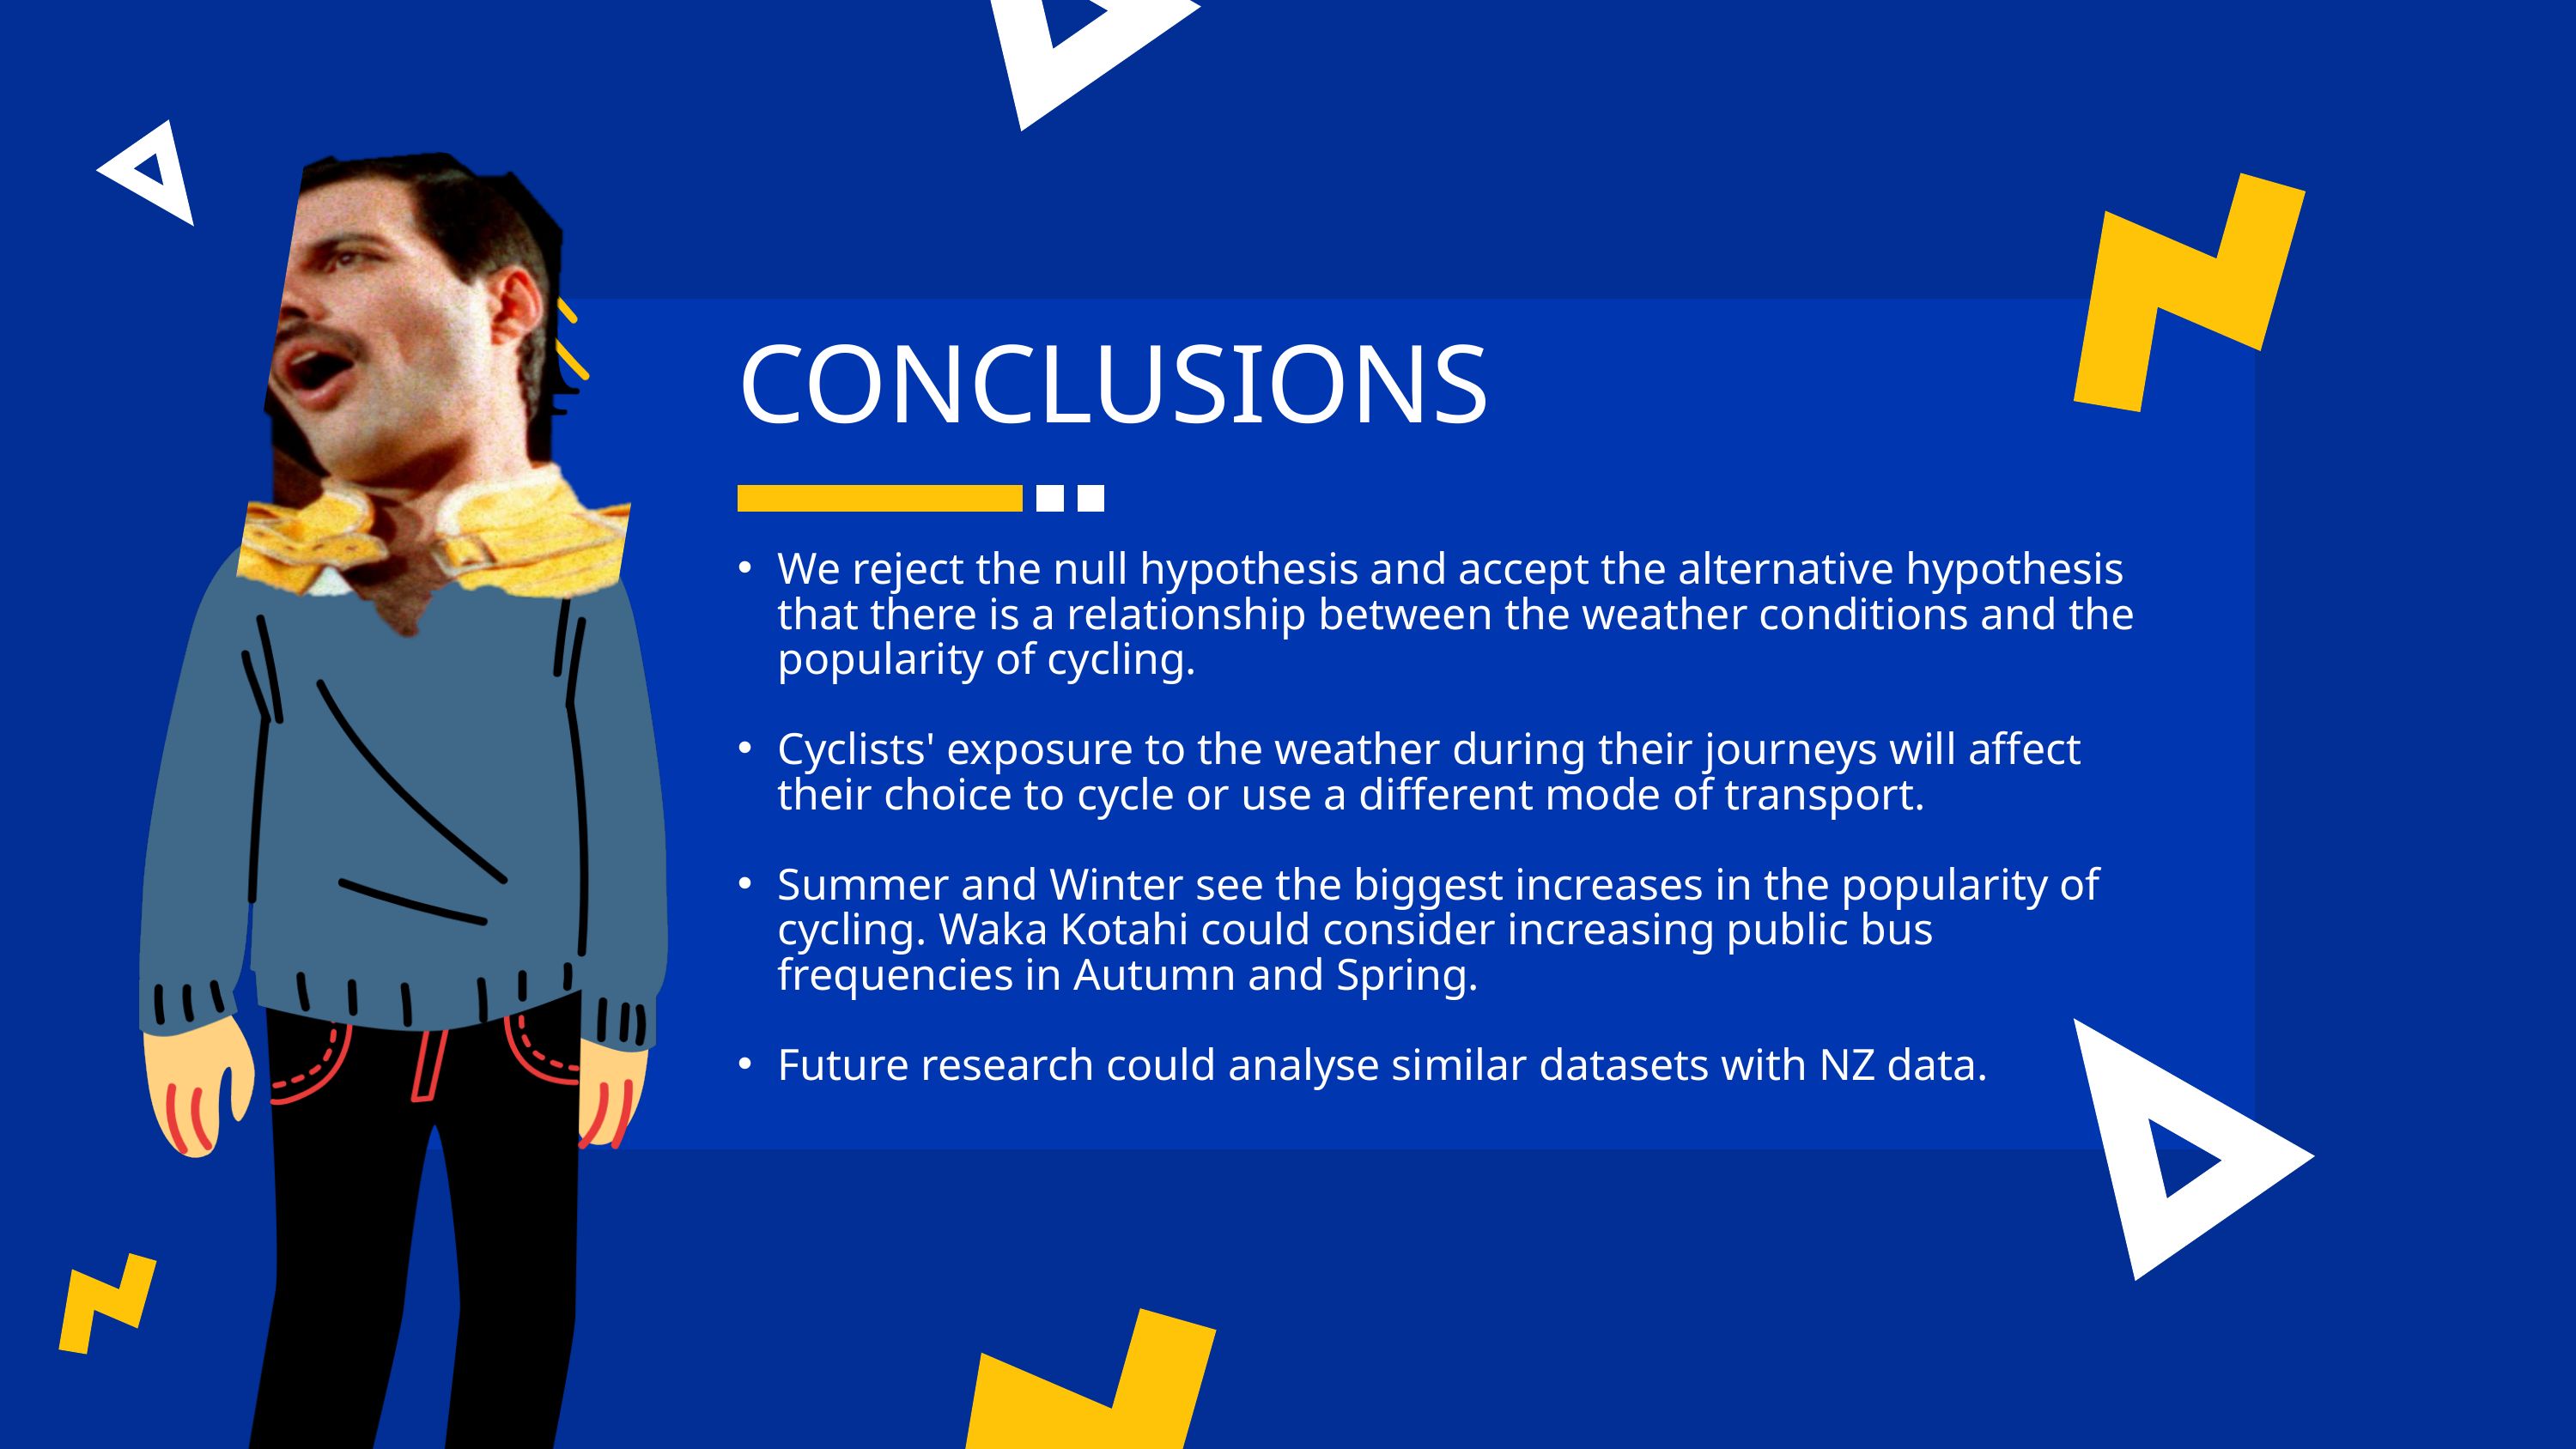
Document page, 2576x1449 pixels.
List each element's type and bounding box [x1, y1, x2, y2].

text_box [959, 0, 1201, 132]
text_box [107, 203, 683, 1449]
text_box [198, 130, 683, 823]
text_box [737, 484, 1024, 512]
text_box [95, 118, 195, 227]
text_box [1036, 484, 1064, 512]
text_box [944, 1307, 1217, 1449]
text_box [1077, 484, 1105, 512]
text_box [321, 298, 2255, 1150]
text_box [2073, 173, 2306, 413]
text_box [58, 1252, 157, 1355]
text_box [2073, 1017, 2316, 1282]
